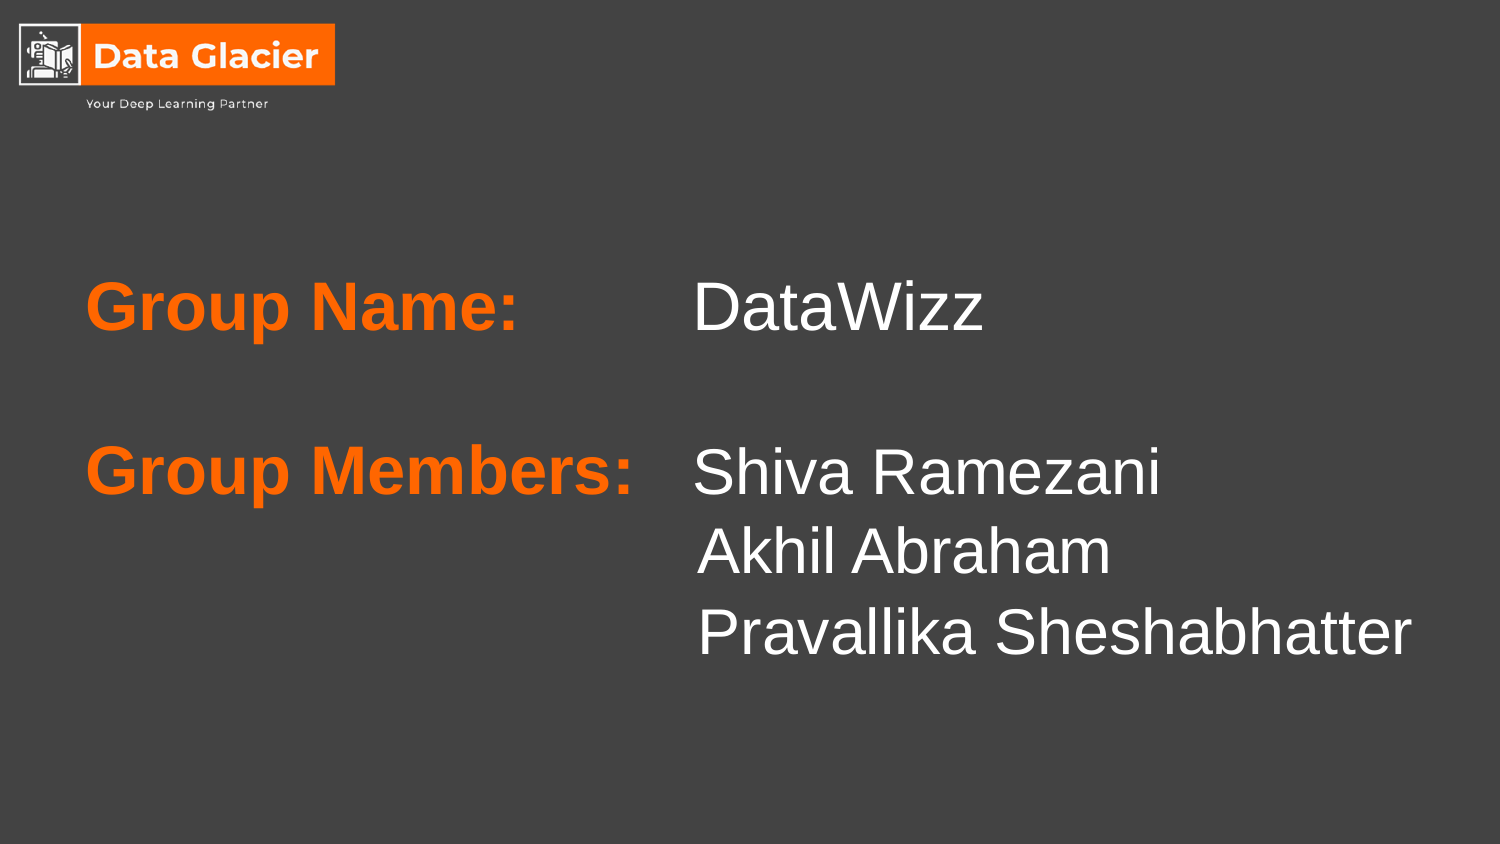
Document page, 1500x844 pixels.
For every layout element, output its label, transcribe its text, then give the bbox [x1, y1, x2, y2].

picture [14, 0, 338, 170]
text_box Group Name: DataWizz Group Members: Shiva Ramezani Akhil Abraham Pravallika Sheshabhatter [70, 246, 1500, 746]
